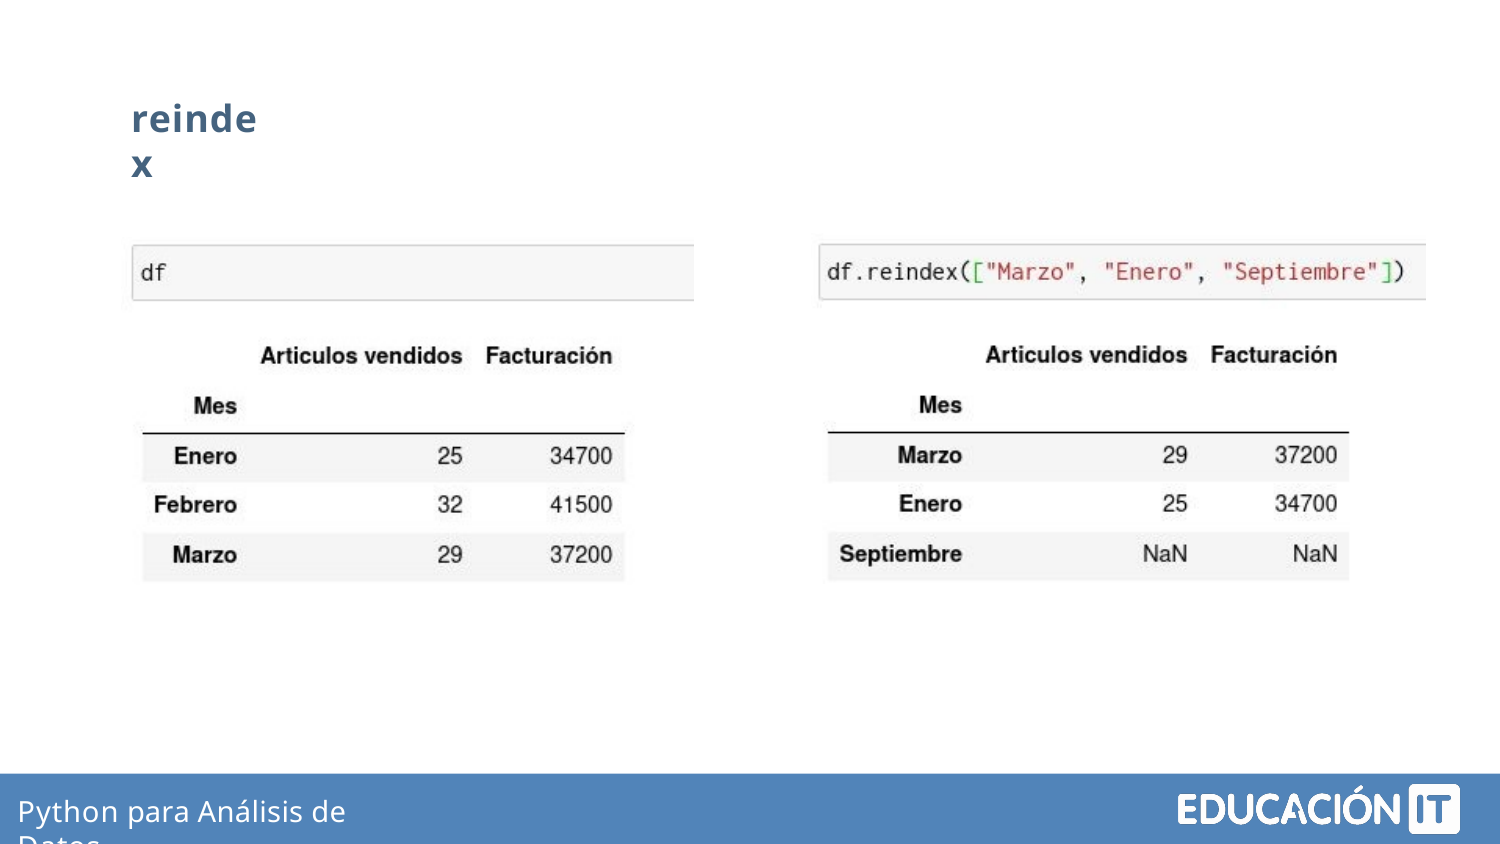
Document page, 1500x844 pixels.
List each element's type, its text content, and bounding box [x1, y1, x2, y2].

text_box reindex [128, 93, 275, 186]
picture [811, 233, 1427, 584]
picture [1175, 778, 1463, 840]
footer Python para Análisis de Datos [15, 793, 412, 844]
picture [121, 237, 694, 586]
